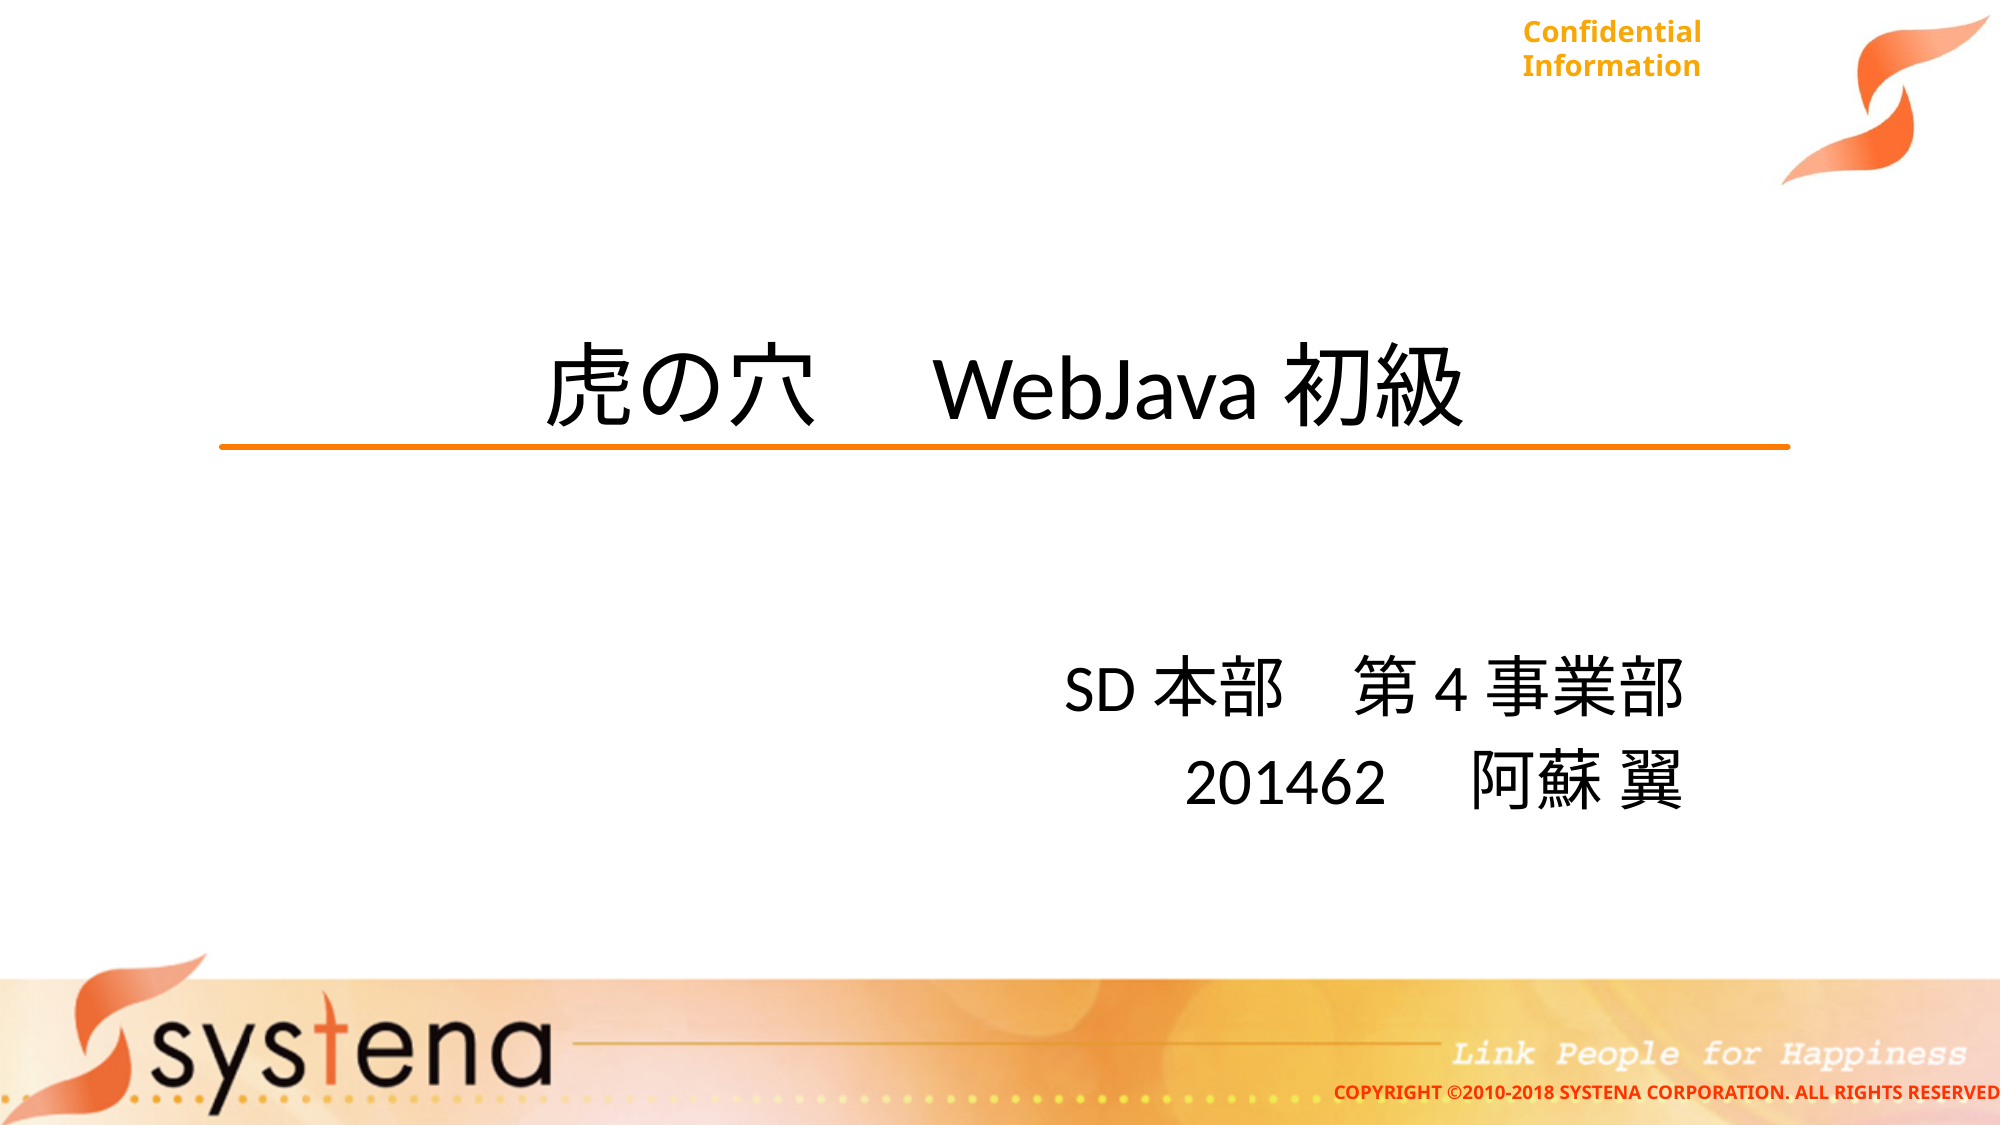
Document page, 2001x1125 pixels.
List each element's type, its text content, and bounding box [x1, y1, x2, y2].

picture [1772, 5, 2000, 191]
picture [0, 952, 2000, 1125]
title 虎の穴 WebJava初級 [198, 322, 1811, 444]
subtitle SD本部 第4事業部 201462 阿蘇 翼 [300, 637, 1700, 925]
